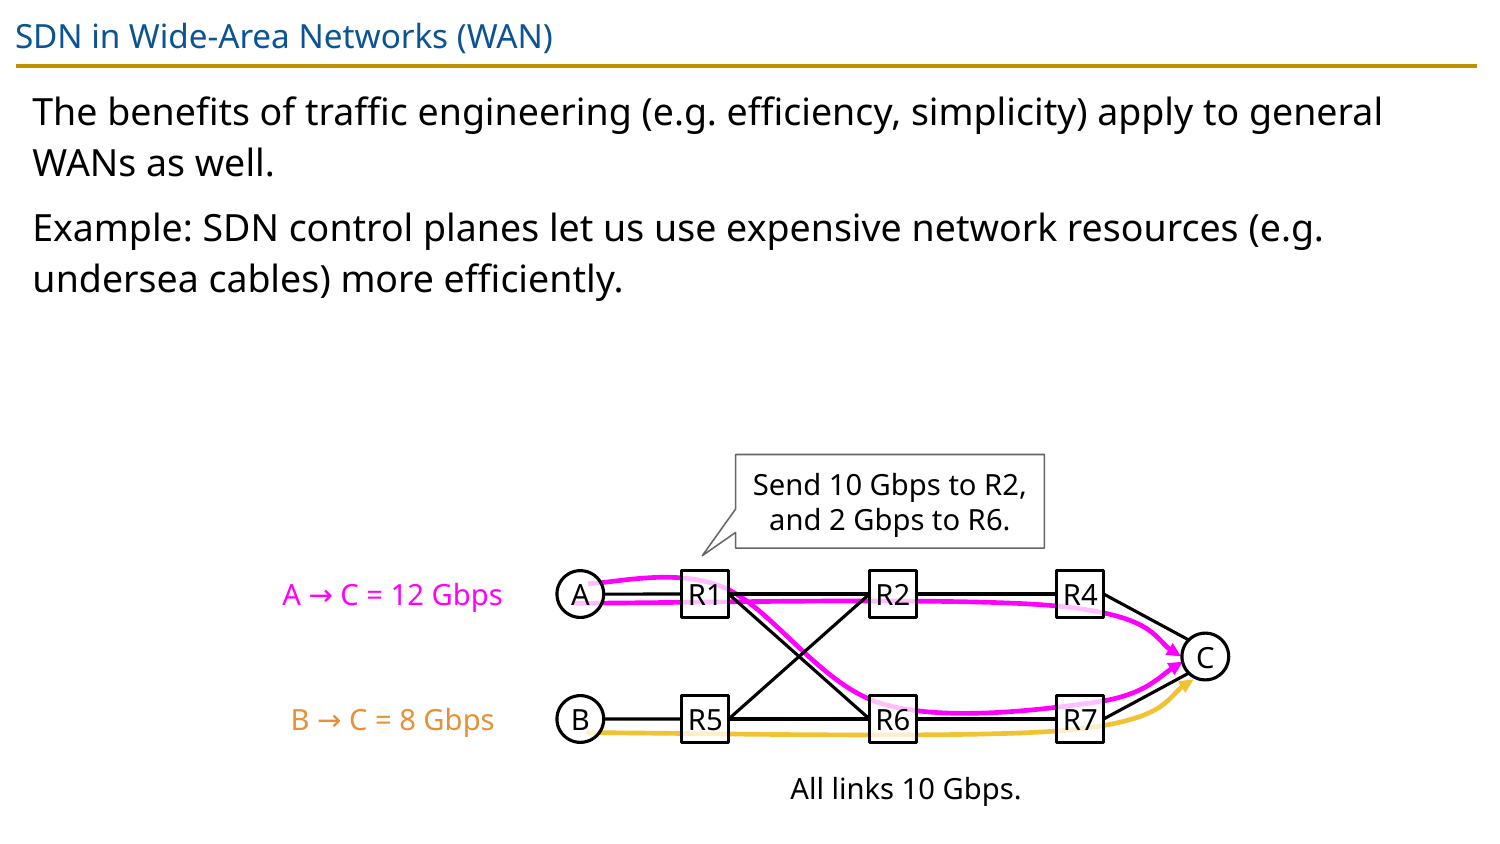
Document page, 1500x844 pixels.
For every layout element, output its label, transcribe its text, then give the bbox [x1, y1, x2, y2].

text_box R6 [869, 695, 917, 743]
text_box [729, 729, 869, 736]
text_box [876, 602, 1181, 657]
text_box R1 [681, 570, 729, 618]
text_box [728, 593, 870, 718]
text_box [876, 630, 1182, 703]
text_box R7 [1056, 695, 1104, 743]
text_box R4 [1056, 570, 1104, 618]
text_box Send 10 Gbps to R2, and 2 Gbps to R6. [702, 454, 1045, 556]
text_box [601, 602, 681, 613]
title SDN in Wide-Area Networks (WAN) [0, 0, 1500, 65]
text_box [601, 577, 681, 592]
text_box A [556, 570, 604, 618]
text_box [917, 687, 1098, 718]
text_box B → C = 8 Gbps [273, 701, 513, 737]
text_box A → C = 12 Gbps [273, 576, 513, 612]
list The benefits of traffic engineering (e.g. efficiency, simplicity) apply to general WANs as well. Example: SDN control planes let us use expensive network resources (e.g. undersea cables) more efficiently. [17, 65, 1480, 353]
text_box R5 [681, 695, 729, 743]
text_box [600, 727, 681, 734]
text_box B [556, 695, 604, 743]
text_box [1103, 672, 1190, 720]
text_box All links 10 Gbps. [786, 770, 1026, 806]
text_box C [1181, 633, 1229, 680]
text_box [917, 727, 1056, 735]
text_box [1103, 593, 1190, 641]
text_box R2 [869, 570, 917, 618]
